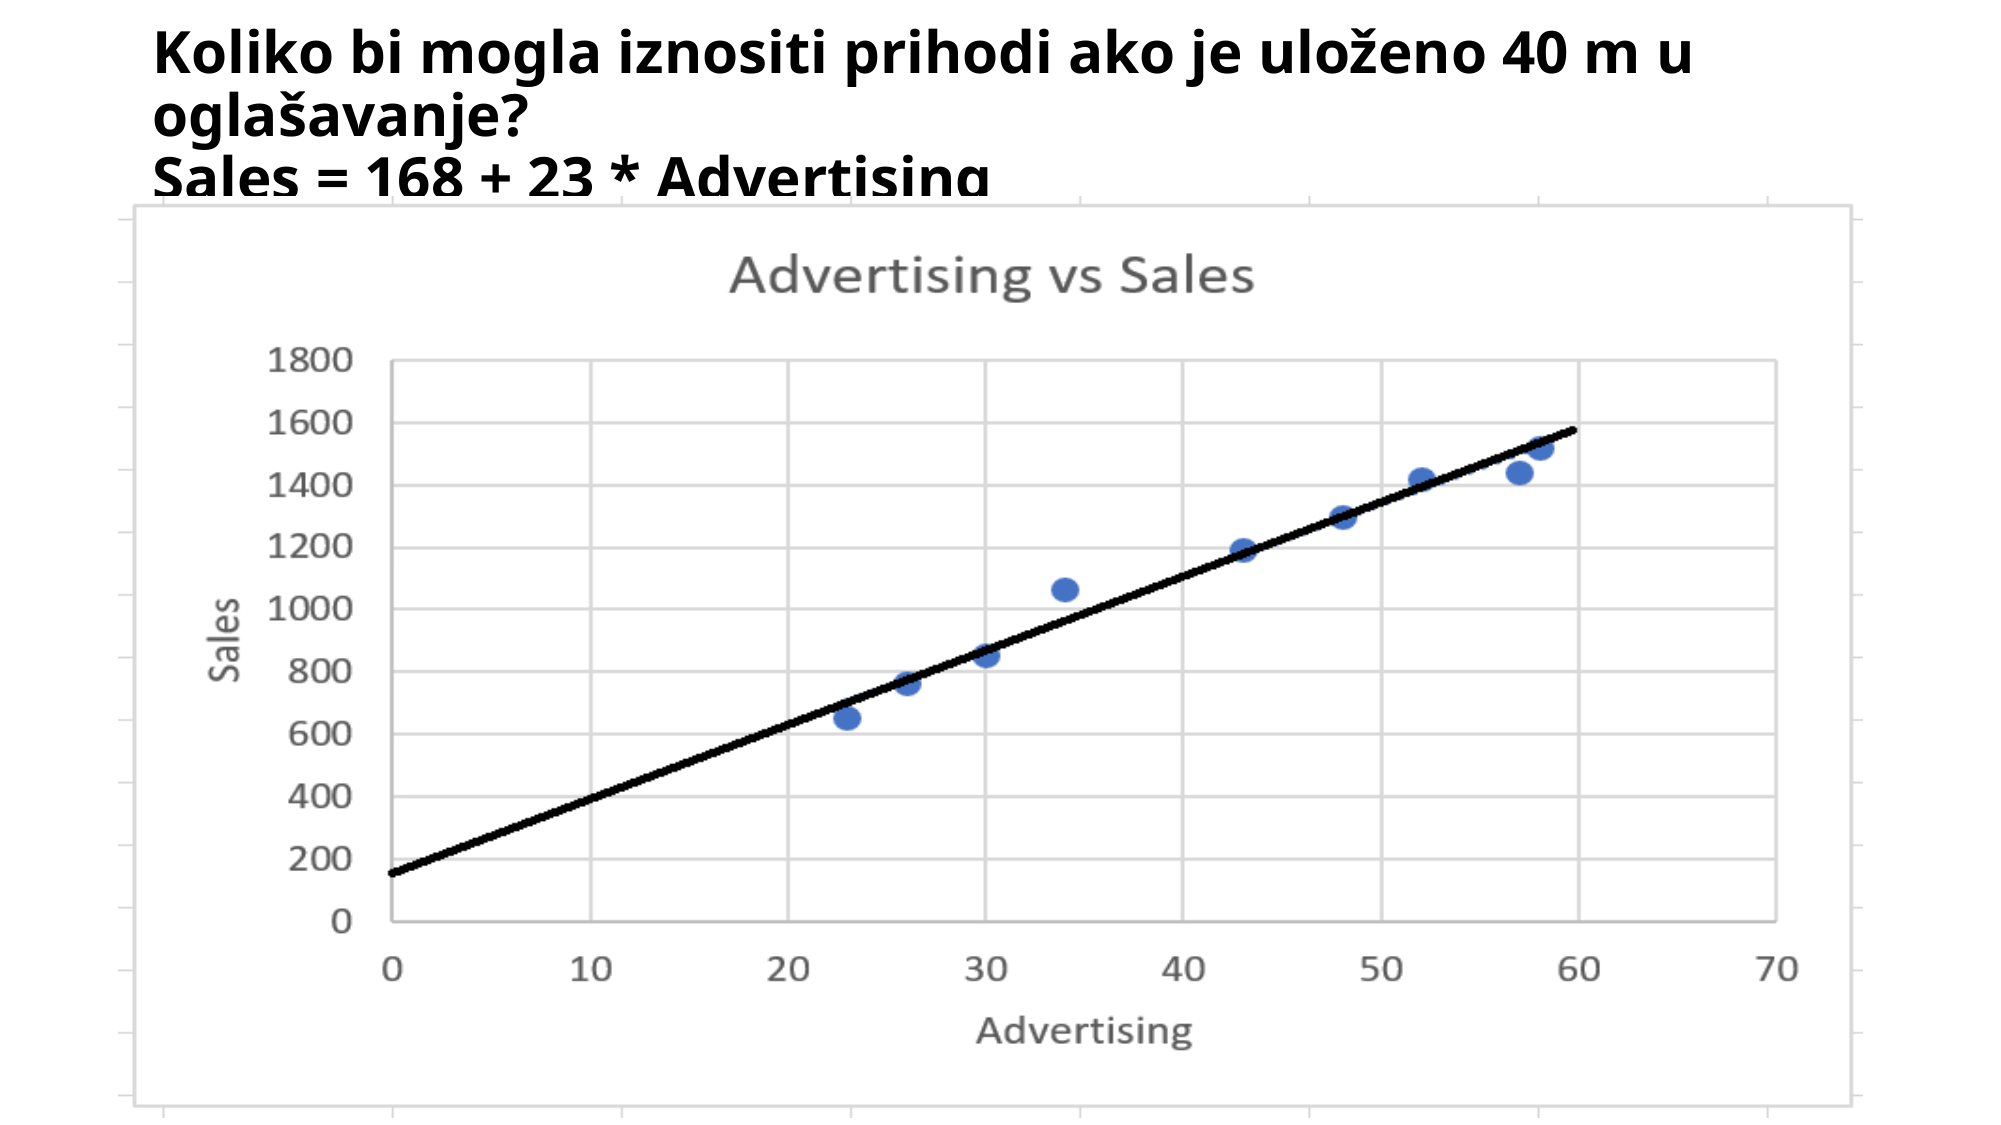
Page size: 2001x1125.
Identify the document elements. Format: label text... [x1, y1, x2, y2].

picture [118, 196, 1863, 1118]
title Koliko bi mogla iznositi prihodi ako je uloženo 40 m u oglašavanje? Sales = 168 + 23 * Advertising [137, 59, 1863, 177]
